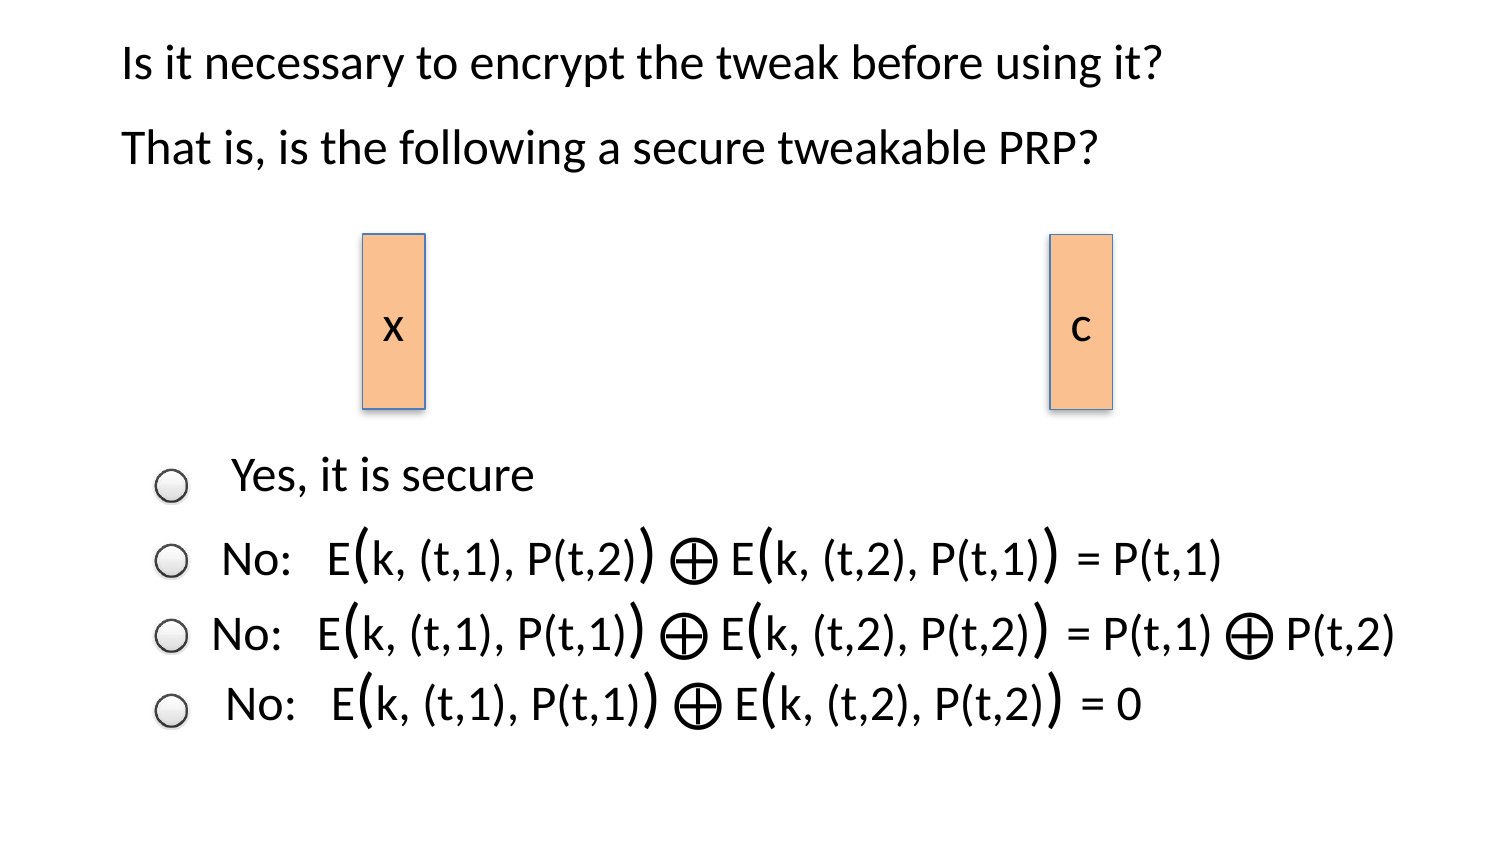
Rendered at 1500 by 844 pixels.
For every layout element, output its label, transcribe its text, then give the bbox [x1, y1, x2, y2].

text_box Is it necessary to encrypt the tweak before using it? That is, is the following a secure tweakable PRP? [106, 21, 1181, 182]
text_box No: E(k, (t,1), P(t,2)) ⨁ E(k, (t,2), P(t,1)) = P(t,1) [206, 500, 1261, 596]
picture [150, 614, 192, 657]
picture [150, 539, 192, 582]
text_box No: E(k, (t,1), P(t,1)) ⨁ E(k, (t,2), P(t,2)) = P(t,1) ⨁ P(t,2) [196, 575, 1434, 671]
picture [150, 689, 192, 732]
text_box No: E(k, (t,1), P(t,1)) ⨁ E(k, (t,2), P(t,2)) = 0 [210, 646, 1180, 742]
text_box c [1049, 234, 1113, 410]
picture [150, 464, 192, 507]
text_box Yes, it is secure [216, 434, 551, 509]
text_box x [362, 233, 426, 410]
